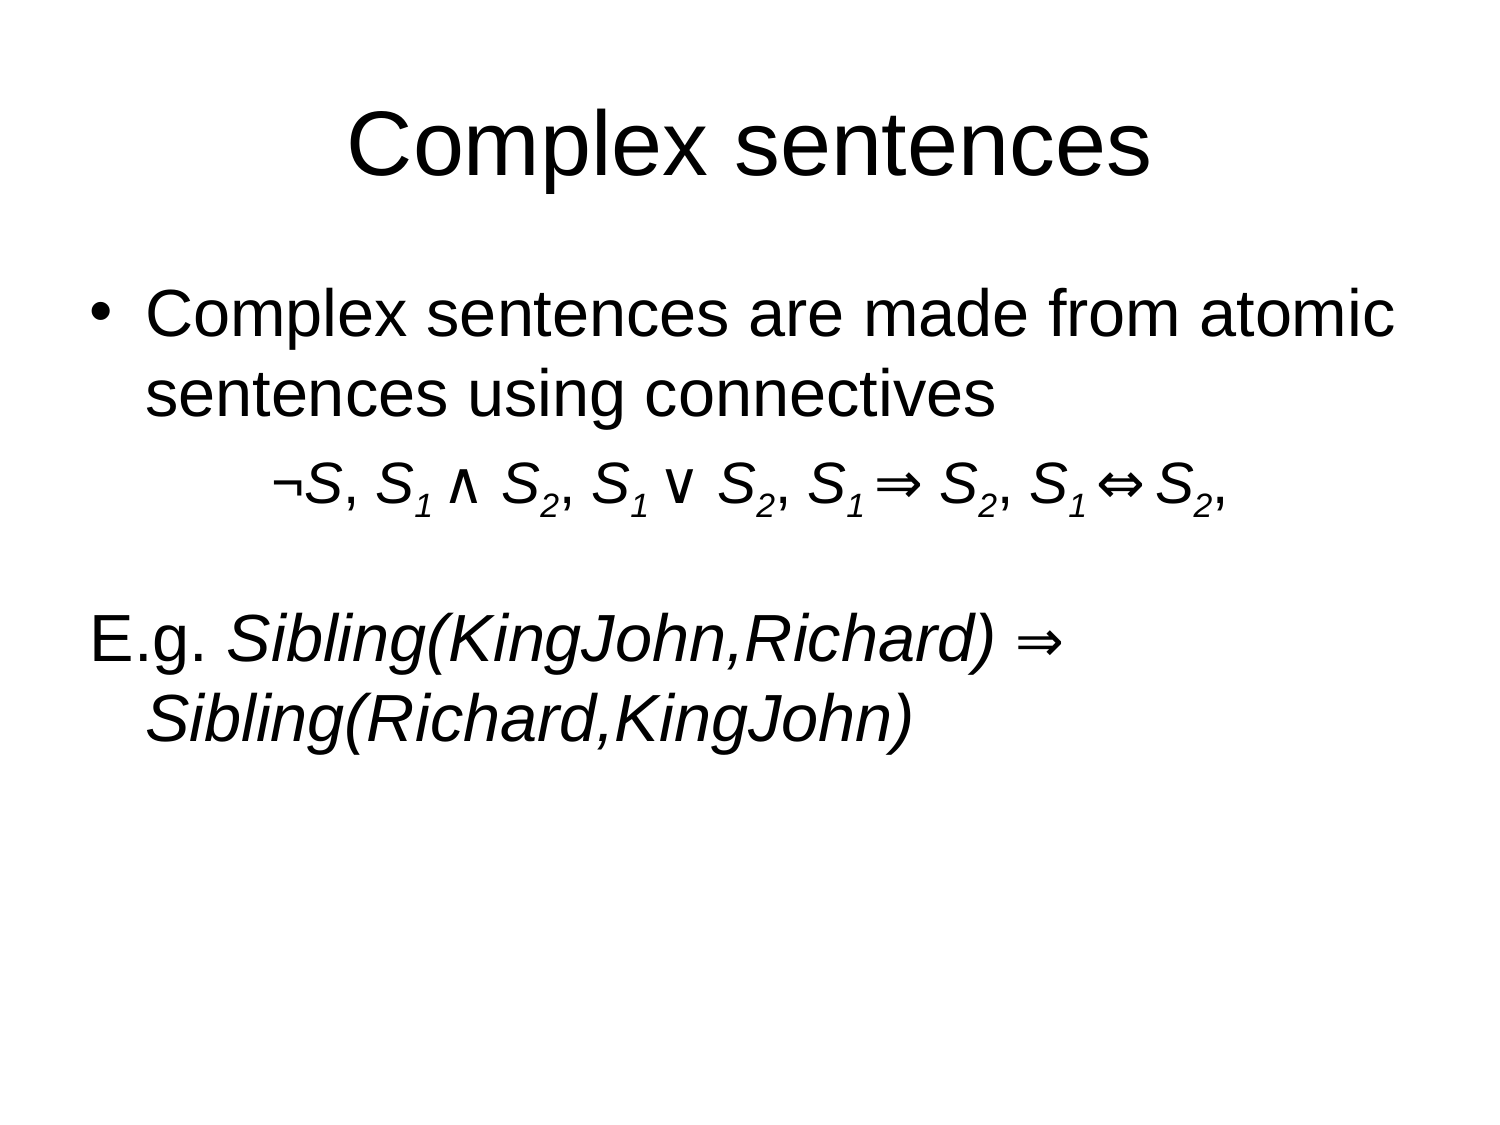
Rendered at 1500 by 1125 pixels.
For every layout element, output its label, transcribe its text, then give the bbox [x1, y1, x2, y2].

list Complex sentences are made from atomic sentences using connectives ¬S, S1 ∧ S2, S1 ∨ S2, S1 ⇒ S2, S1 ⇔ S2, E.g. Sibling(KingJohn,Richard) ⇒ Sibling(Richard,KingJohn) [75, 262, 1425, 1005]
title Complex sentences [75, 45, 1425, 233]
